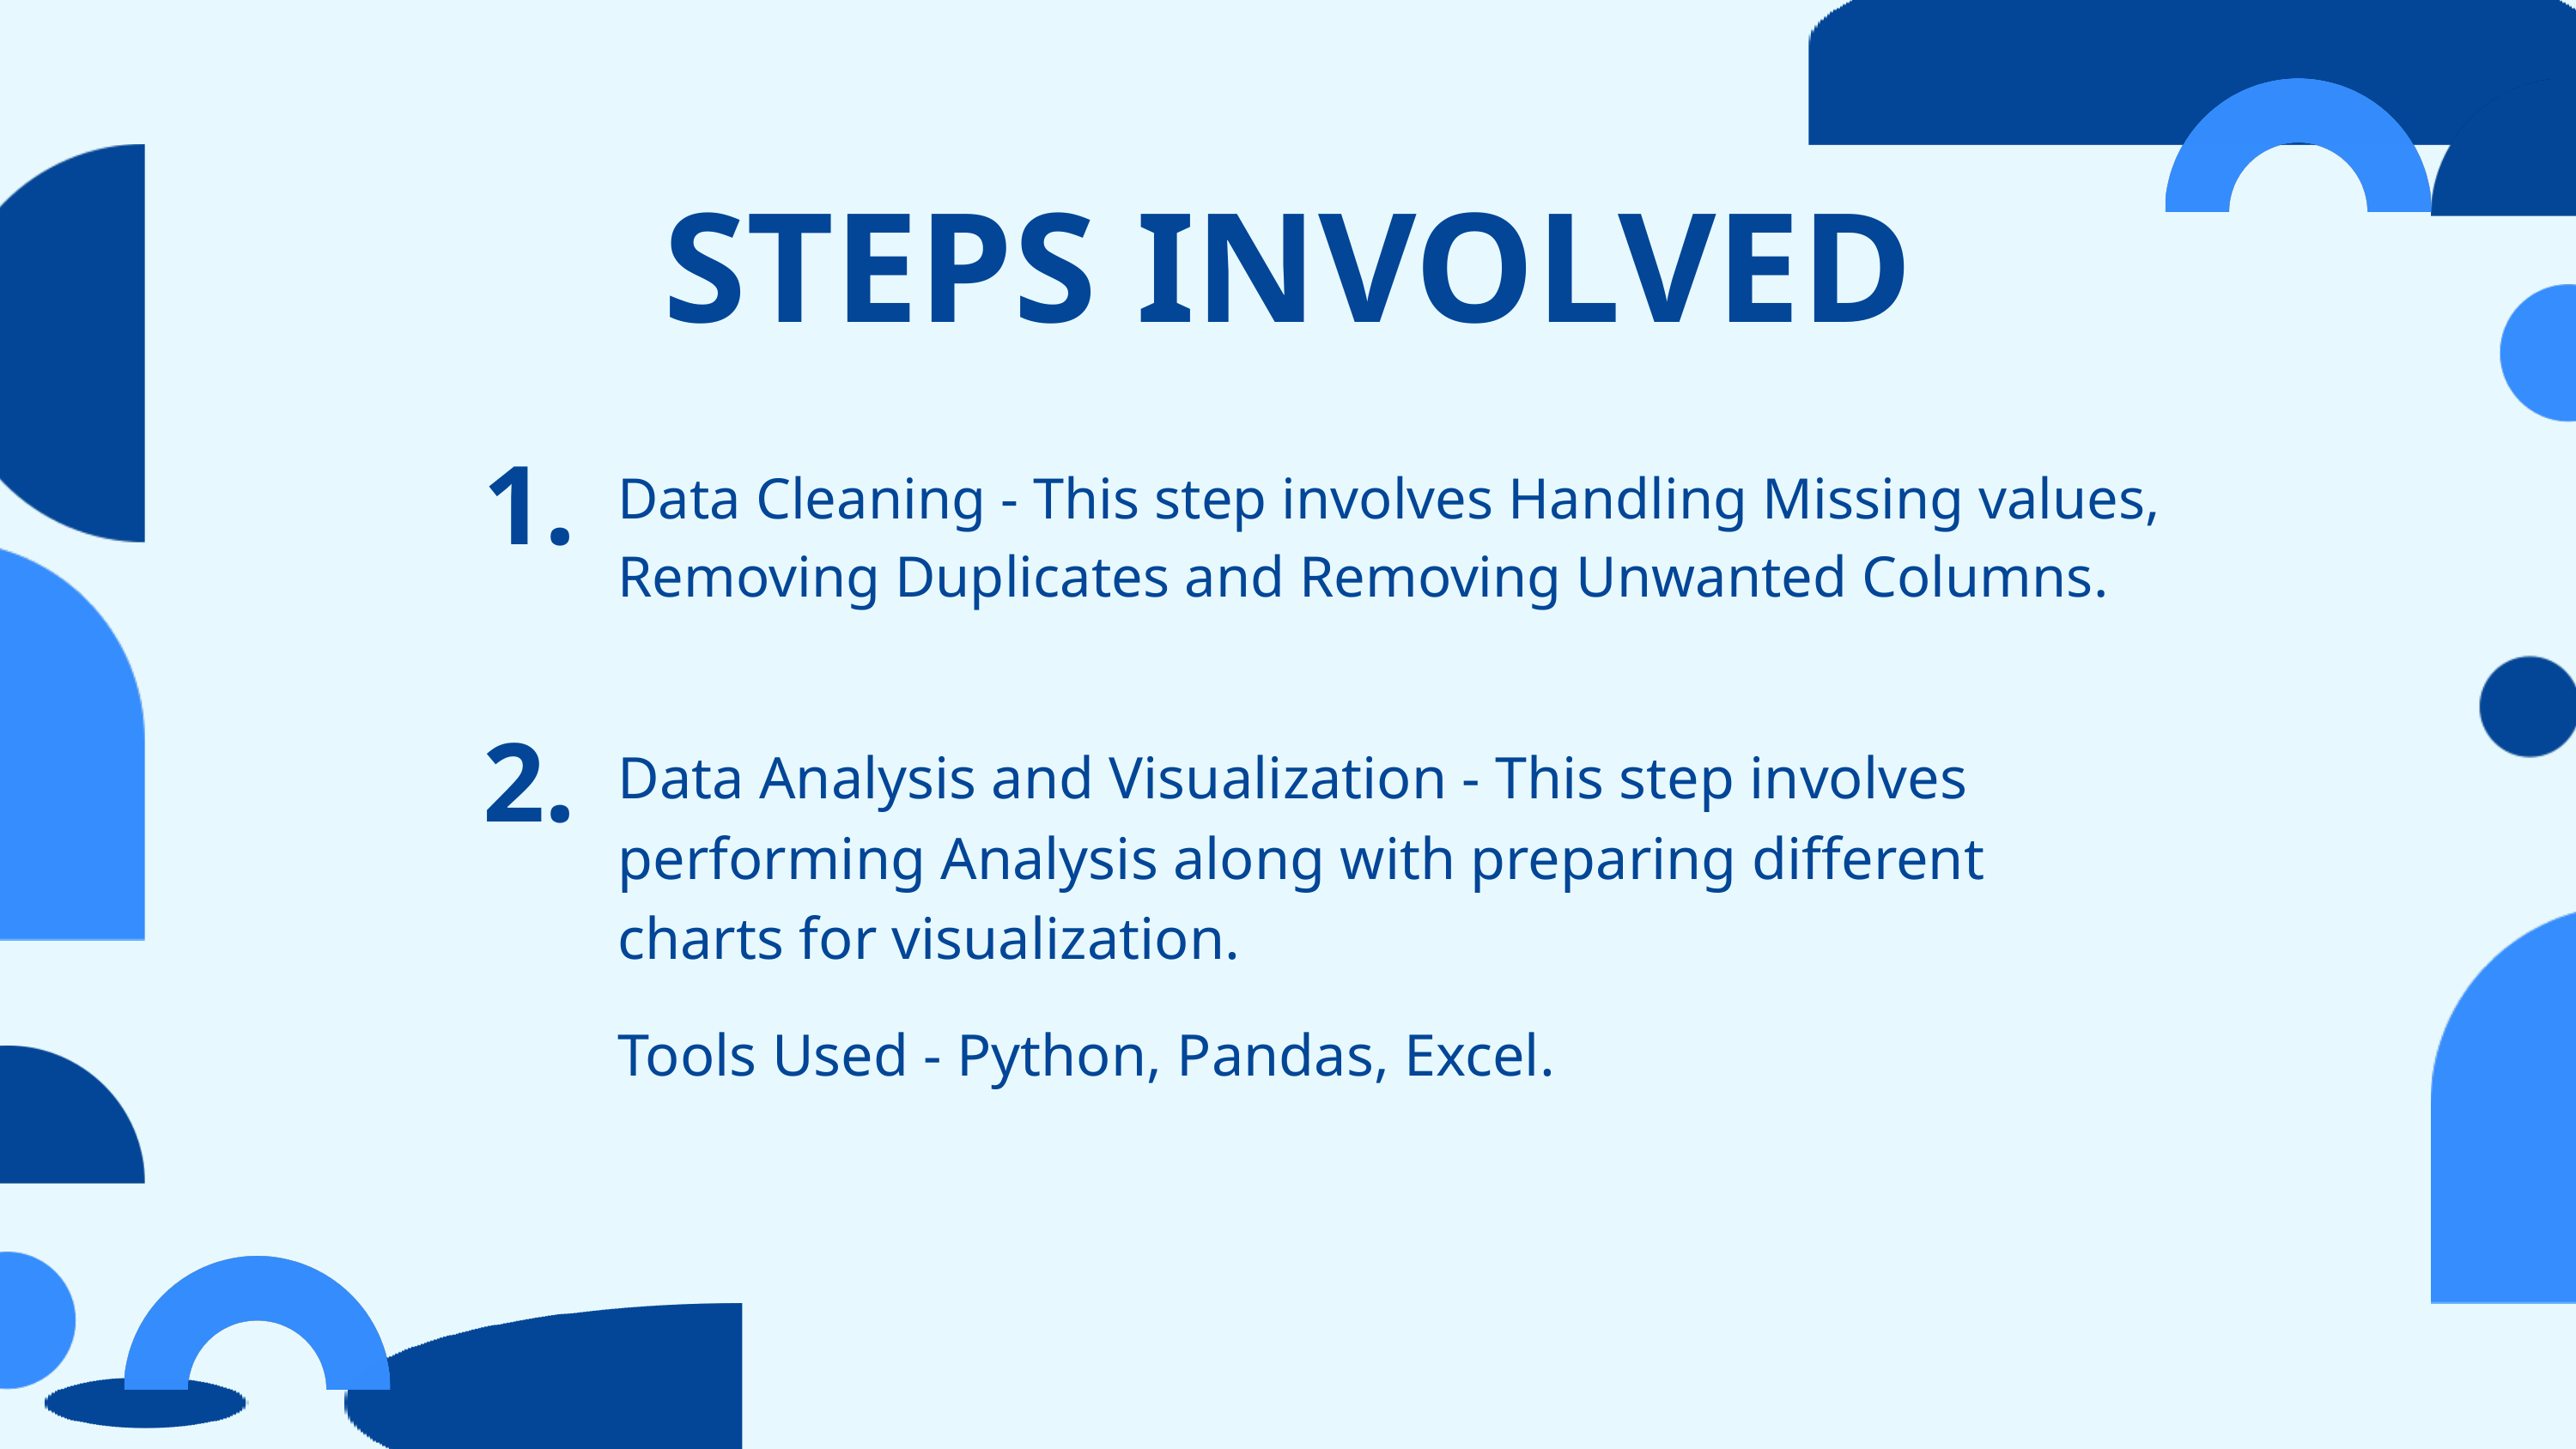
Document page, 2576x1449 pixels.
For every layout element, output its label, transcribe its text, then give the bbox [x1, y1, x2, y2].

text_box STEPS INVOLVED [657, 217, 1919, 353]
text_box 2. [465, 746, 594, 844]
text_box [2165, 78, 2432, 212]
text_box [0, 1303, 743, 1449]
text_box 1. [465, 469, 594, 567]
text_box [1808, 0, 2576, 145]
text_box Data Cleaning - This step involves Handling Missing values, Removing Duplicates and Removing Unwanted Columns. [617, 452, 2166, 687]
text_box [0, 144, 145, 941]
text_box Tools Used - Python, Pandas, Excel. [617, 1007, 2111, 1088]
text_box Data Analysis and Visualization - This step involves performing Analysis along with preparing different charts for visualization. [617, 730, 2111, 971]
text_box [2431, 508, 2576, 1304]
text_box [124, 1256, 391, 1390]
text_box [2431, 78, 2576, 422]
text_box [0, 1046, 145, 1390]
